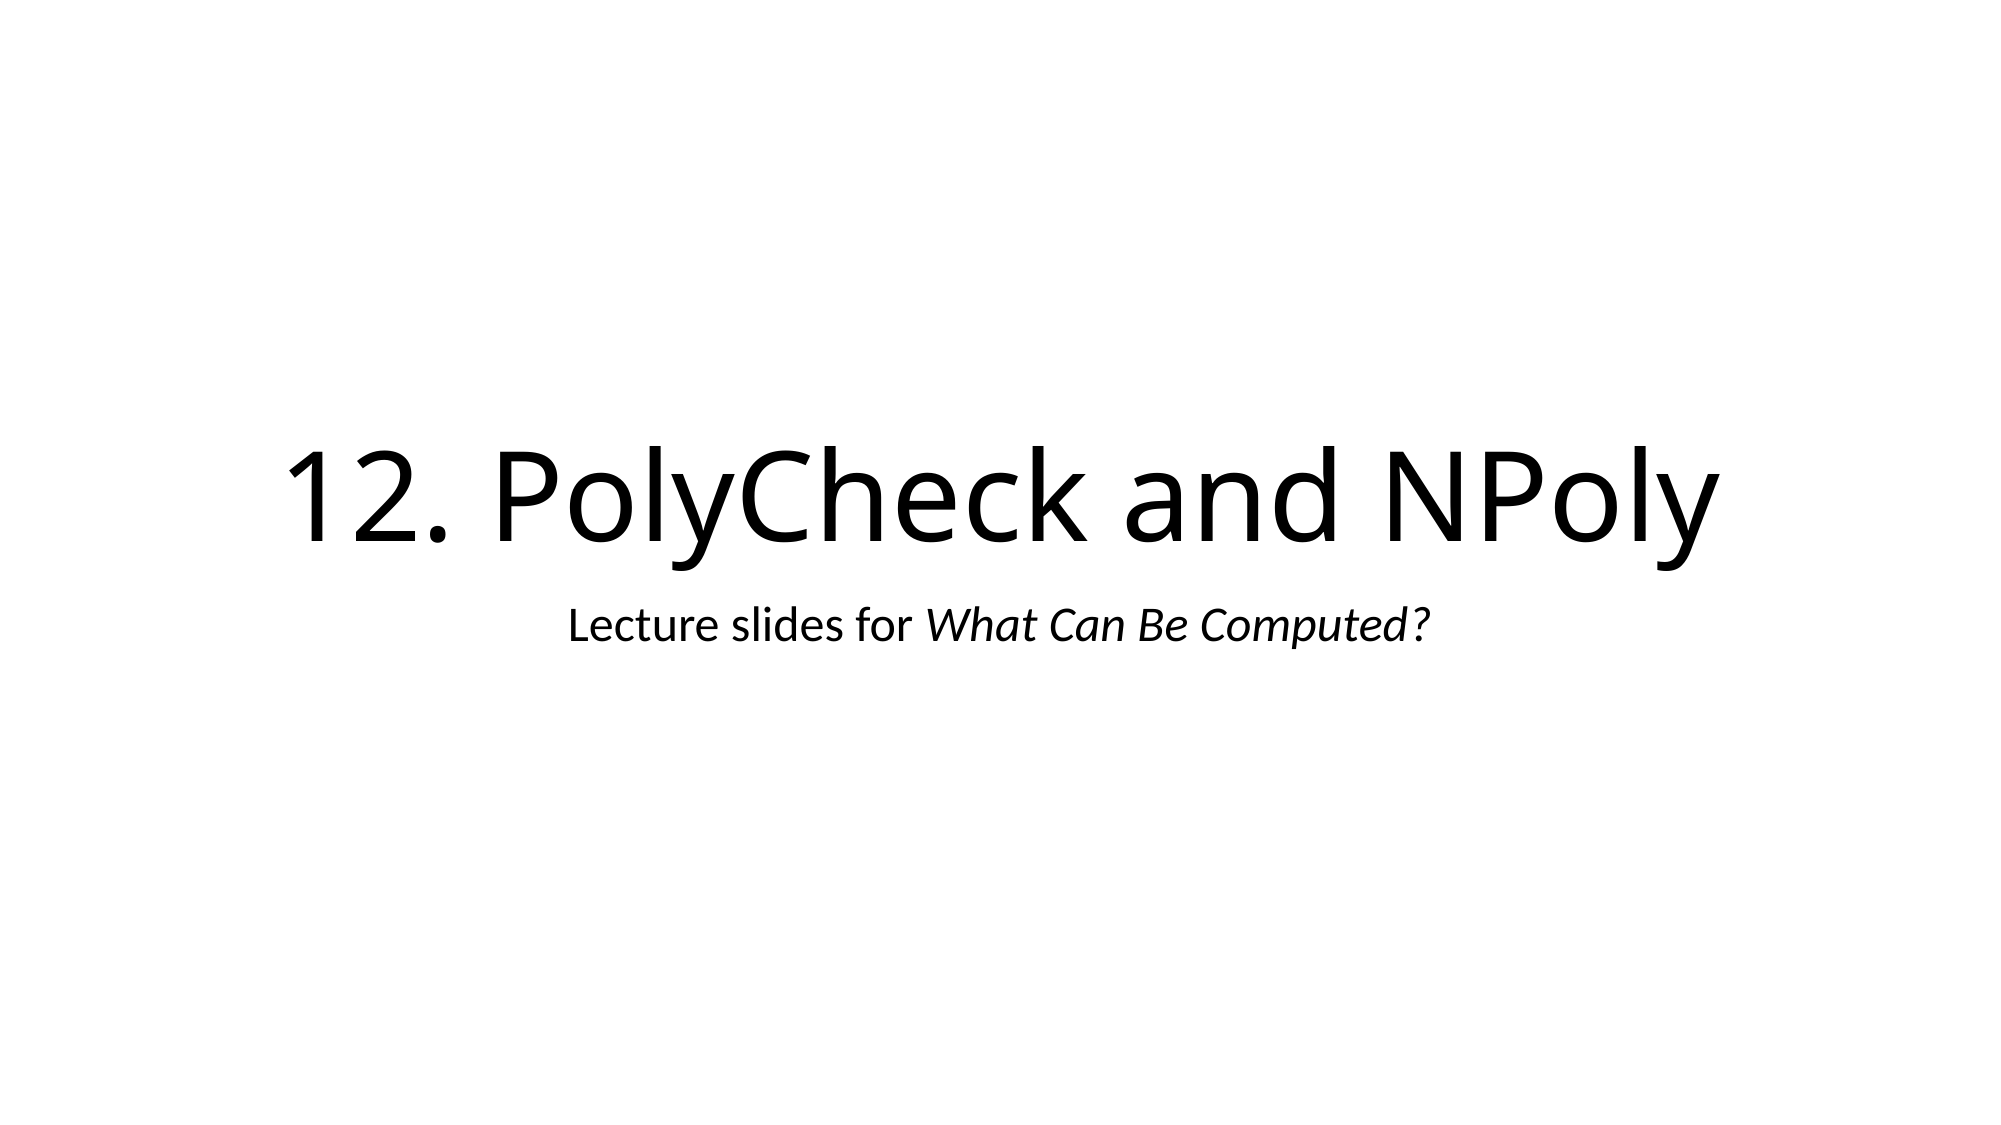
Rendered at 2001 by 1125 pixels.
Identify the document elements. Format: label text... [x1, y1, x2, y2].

title 12. PolyCheck and NPoly [249, 184, 1750, 576]
subtitle Lecture slides for What Can Be Computed? [249, 590, 1750, 863]
